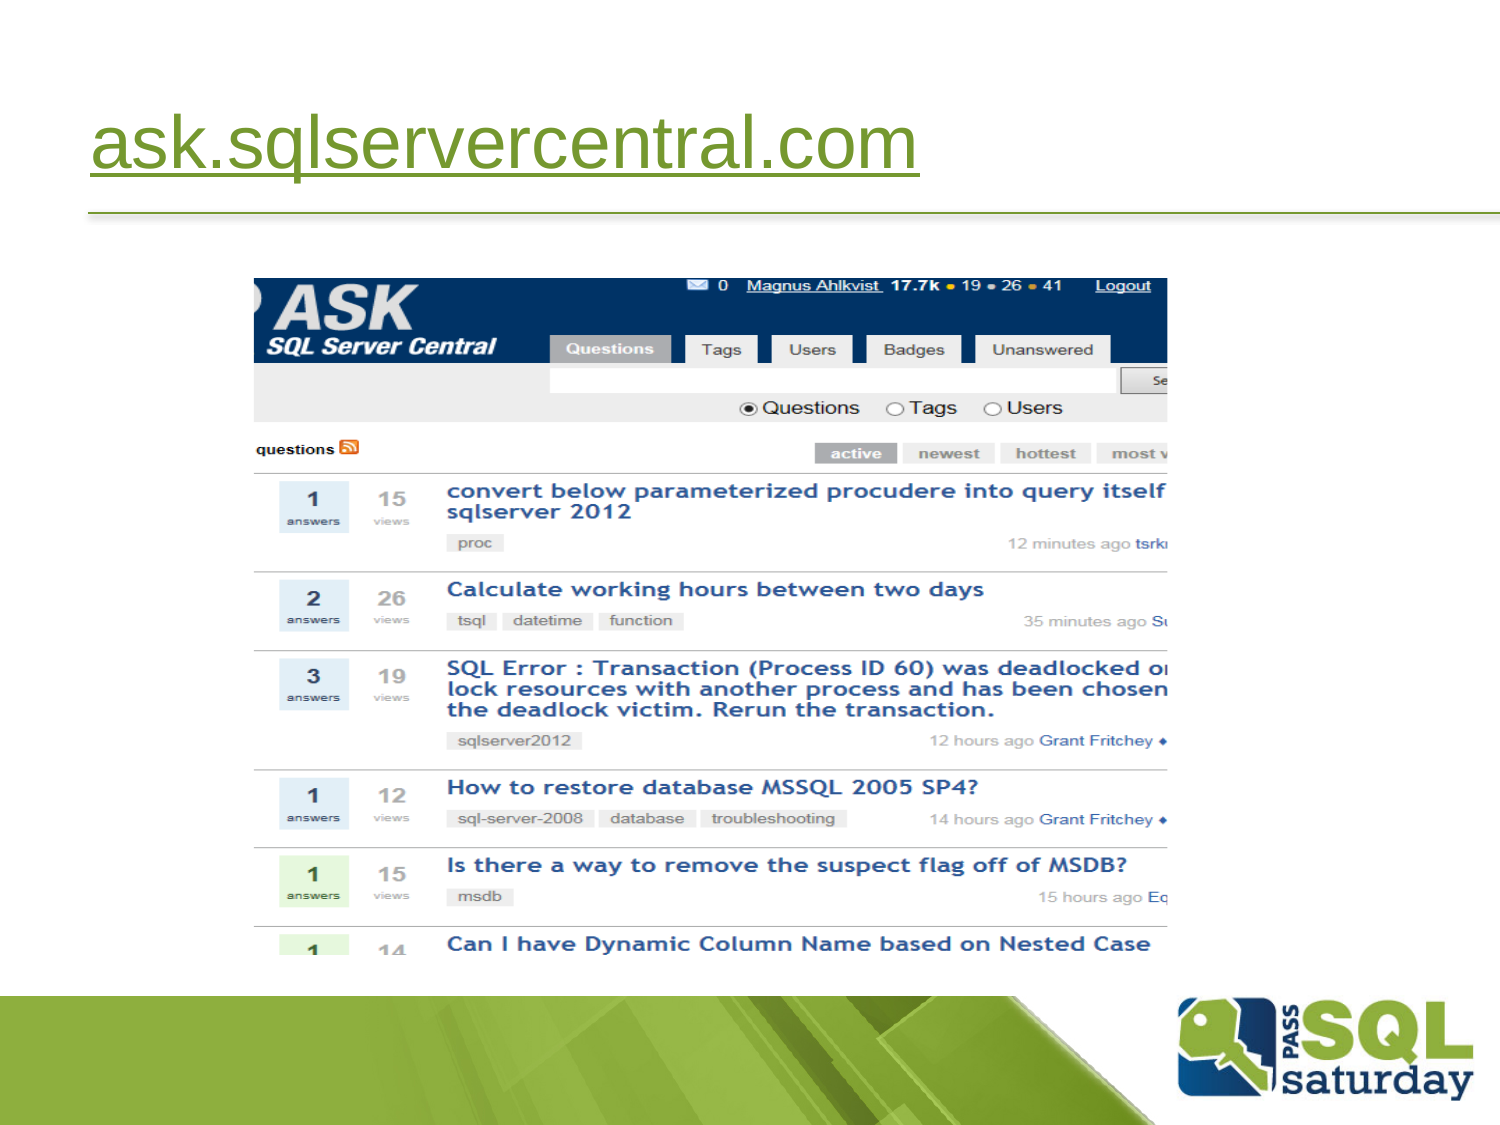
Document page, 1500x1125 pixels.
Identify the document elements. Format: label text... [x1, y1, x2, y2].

picture [0, 969, 1483, 1125]
title ask.sqlservercentral.com [75, 45, 1425, 233]
text_box [253, 278, 1168, 955]
